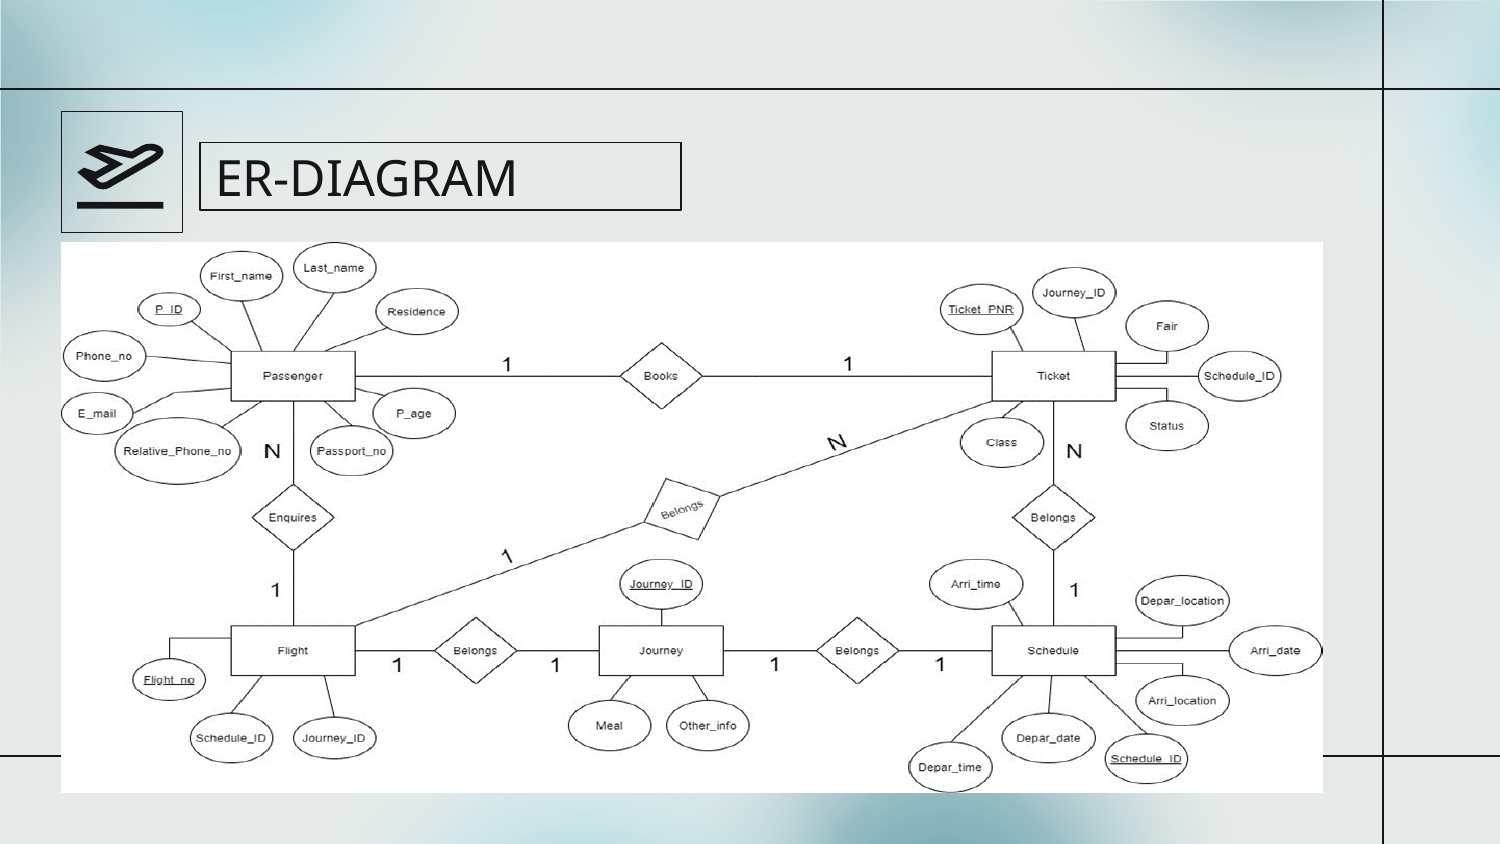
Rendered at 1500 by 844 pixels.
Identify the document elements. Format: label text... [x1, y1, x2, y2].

title ER-DIAGRAM [199, 142, 682, 211]
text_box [61, 111, 183, 233]
picture [61, 241, 1323, 794]
